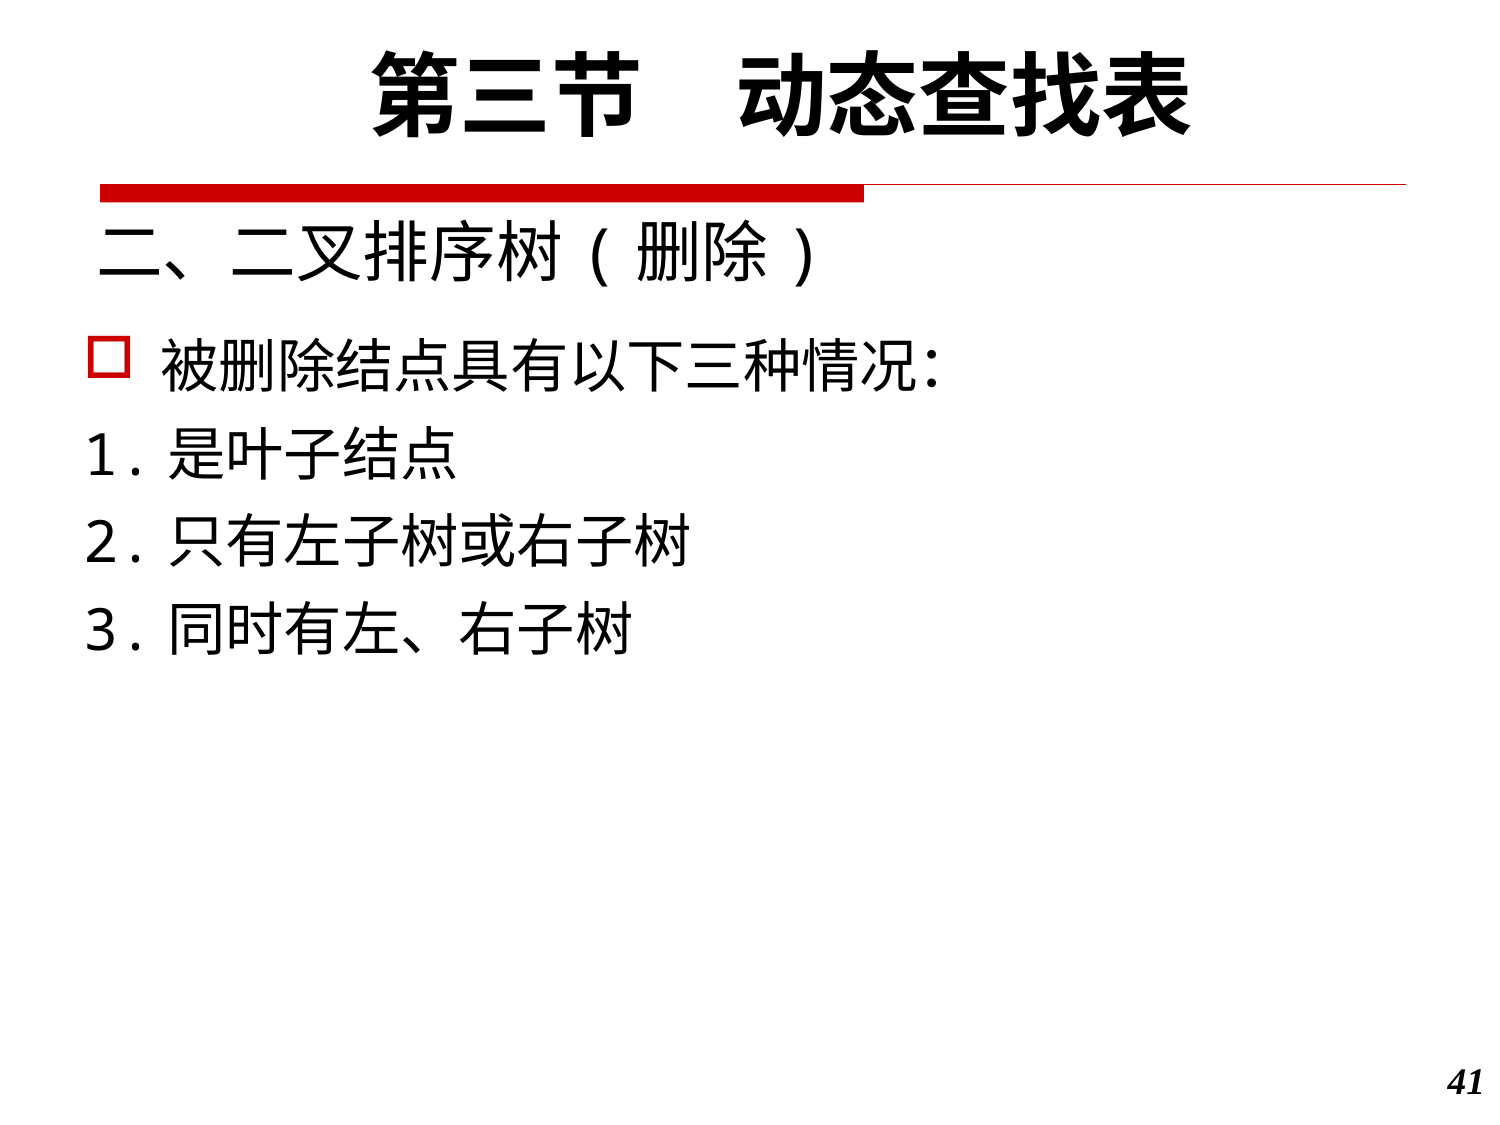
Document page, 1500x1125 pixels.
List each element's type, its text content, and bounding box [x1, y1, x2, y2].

title 二、二叉排序树(删除) [80, 184, 1019, 297]
text_box 第三节 动态查找表 [87, 30, 1475, 156]
list 被删除结点具有以下三种情况： 1.是叶子结点 2.只有左子树或右子树 3.同时有左、右子树 [68, 322, 1500, 985]
text_box 41 [1400, 1049, 1500, 1110]
